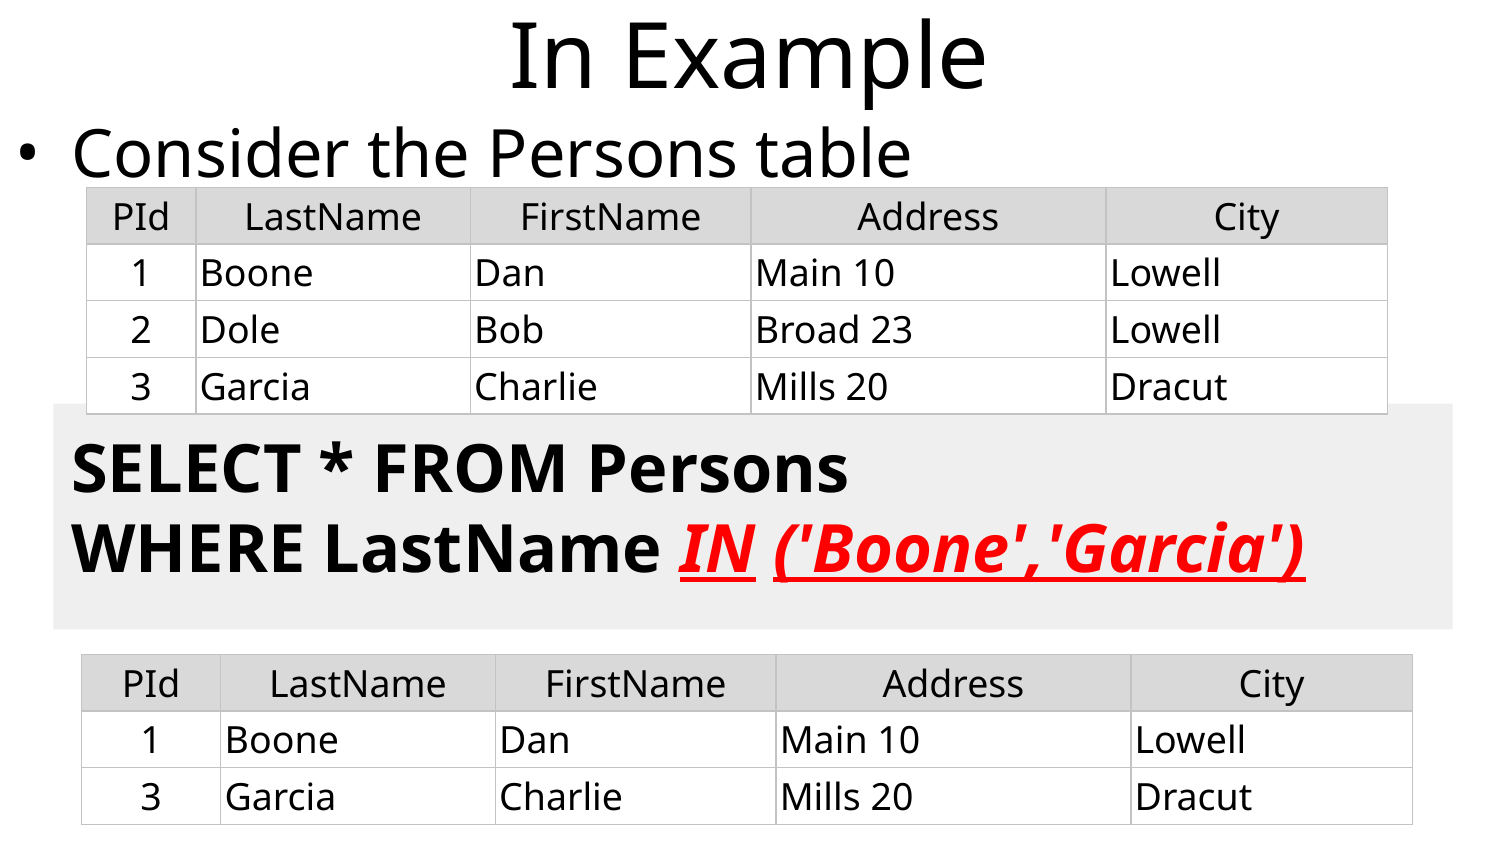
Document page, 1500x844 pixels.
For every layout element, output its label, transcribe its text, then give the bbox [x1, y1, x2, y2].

table_header FirstName [471, 188, 750, 243]
list Consider the Persons table SELECT * FROM Persons WHERE LastName IN ('Boone','Garcia') [0, 103, 1500, 844]
table_cell 1 [87, 245, 195, 300]
table_header Address [777, 655, 1130, 710]
table_cell Mills 20 [777, 768, 1130, 824]
table_cell Dole [197, 301, 470, 357]
table_header PId [87, 188, 195, 243]
table_header Address [752, 188, 1105, 243]
table_cell 1 [82, 712, 220, 767]
title In Example [0, 0, 1500, 103]
table_cell Dracut [1132, 768, 1412, 824]
table_header City [1107, 188, 1387, 243]
table_cell Main 10 [777, 712, 1130, 767]
table_cell Lowell [1107, 245, 1387, 300]
table_cell Lowell [1132, 712, 1412, 767]
table_cell Garcia [197, 358, 470, 413]
table_cell 2 [87, 301, 195, 357]
table_cell Main 10 [752, 245, 1105, 300]
table_cell Dracut [1107, 358, 1387, 413]
table_cell Boone [197, 245, 470, 300]
table_cell Lowell [1107, 301, 1387, 357]
table_cell 3 [87, 358, 195, 413]
table_cell 3 [82, 768, 220, 824]
table_cell Bob [471, 301, 750, 357]
table_header LastName [197, 188, 470, 243]
table_cell Broad 23 [752, 301, 1105, 357]
table_header City [1132, 655, 1412, 710]
table_header LastName [221, 655, 495, 710]
table_cell Garcia [221, 768, 495, 824]
table_cell Dan [496, 712, 775, 767]
table_cell Mills 20 [752, 358, 1105, 413]
table_cell Charlie [496, 768, 775, 824]
table_cell Charlie [471, 358, 750, 413]
table_header PId [82, 655, 220, 710]
table_header FirstName [496, 655, 775, 710]
table_cell Dan [471, 245, 750, 300]
table_cell Boone [221, 712, 495, 767]
